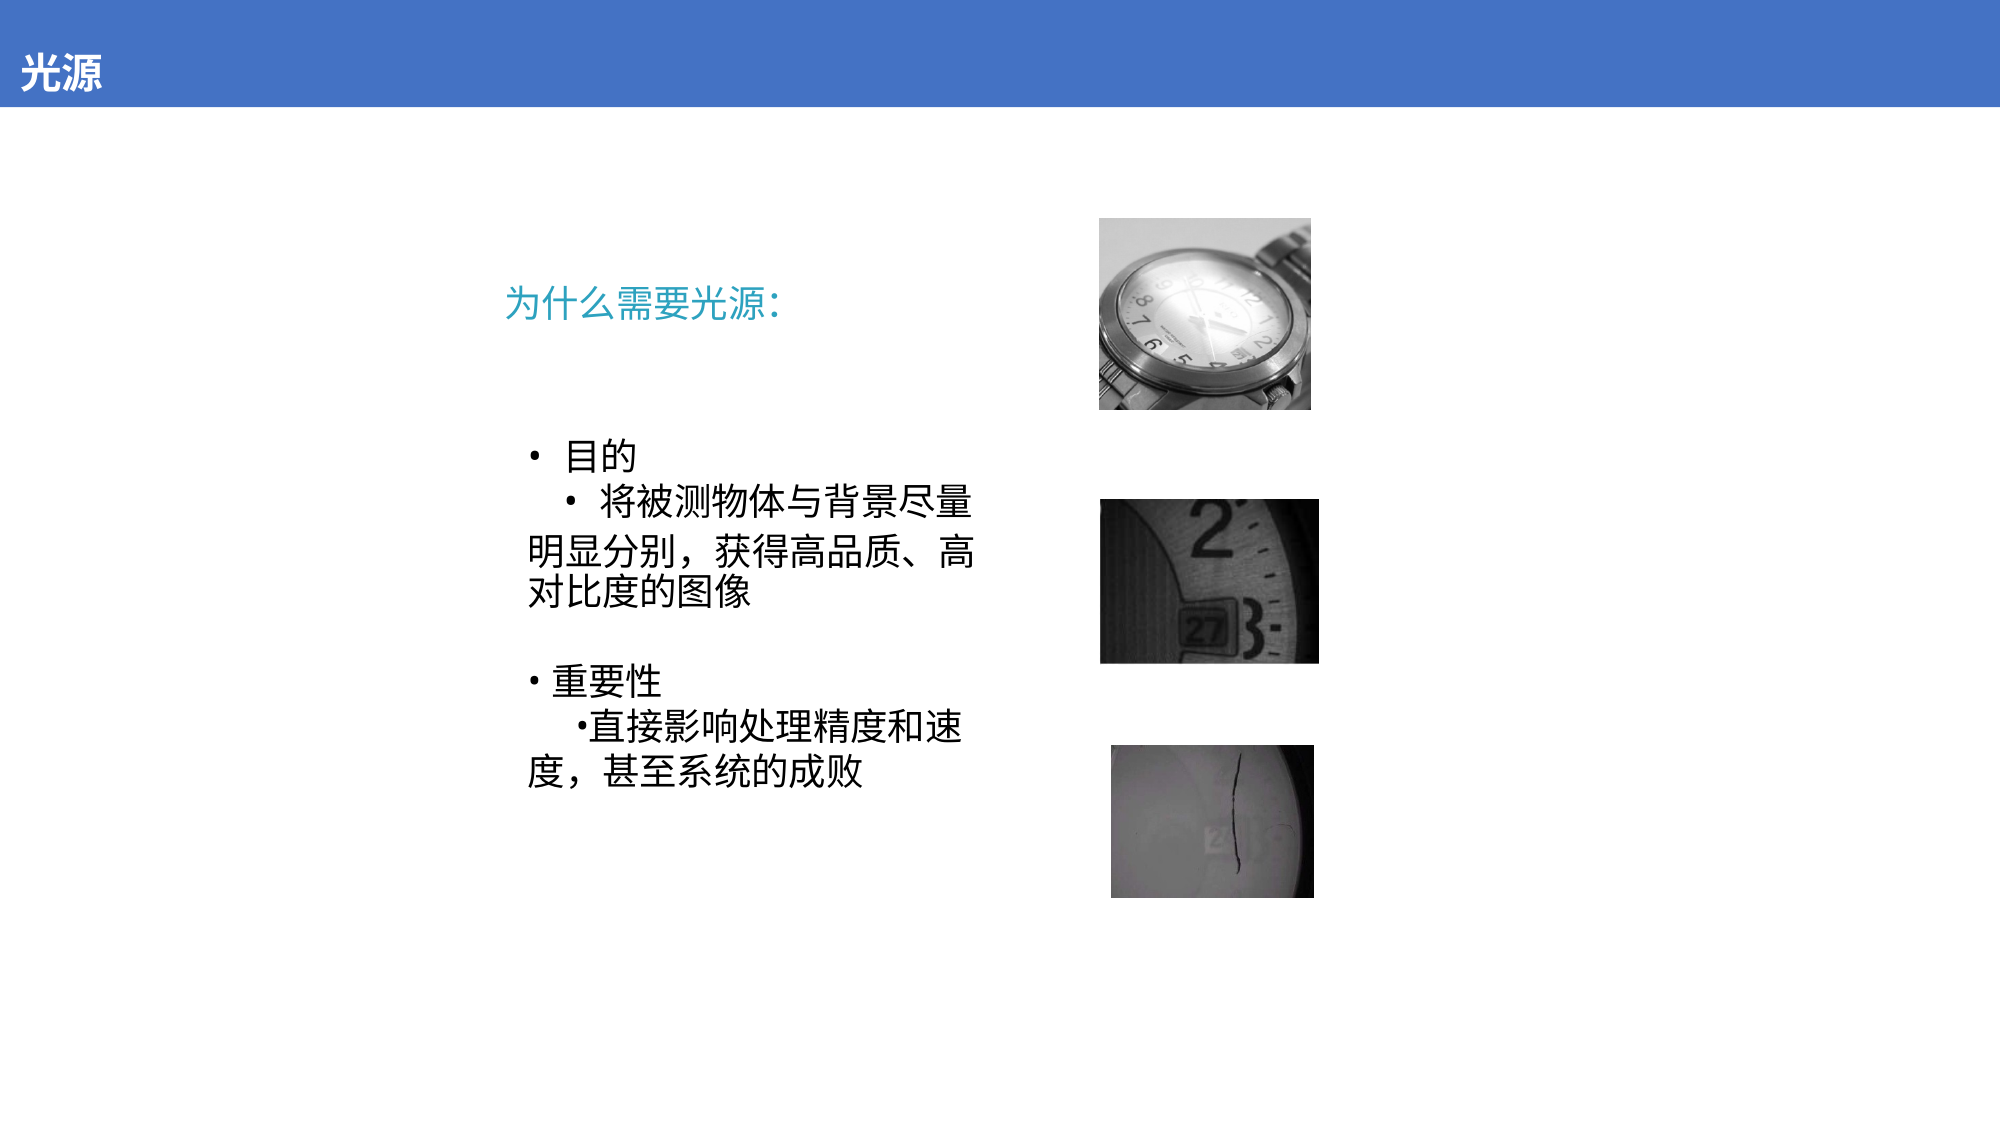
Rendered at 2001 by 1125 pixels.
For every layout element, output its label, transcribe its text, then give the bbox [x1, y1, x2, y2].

picture [1099, 218, 1311, 410]
picture [1099, 499, 1319, 665]
title 光源 [0, 0, 2000, 108]
text_box 为什么需要光源： [502, 278, 807, 326]
picture [1110, 745, 1314, 898]
text_box 重要性 直接影响处理精度和速度，甚至系统的成败 [525, 655, 977, 793]
text_box 目的 将被测物体与背景尽量 明显分别，获得高品质、高对比度的图像 [525, 430, 981, 613]
